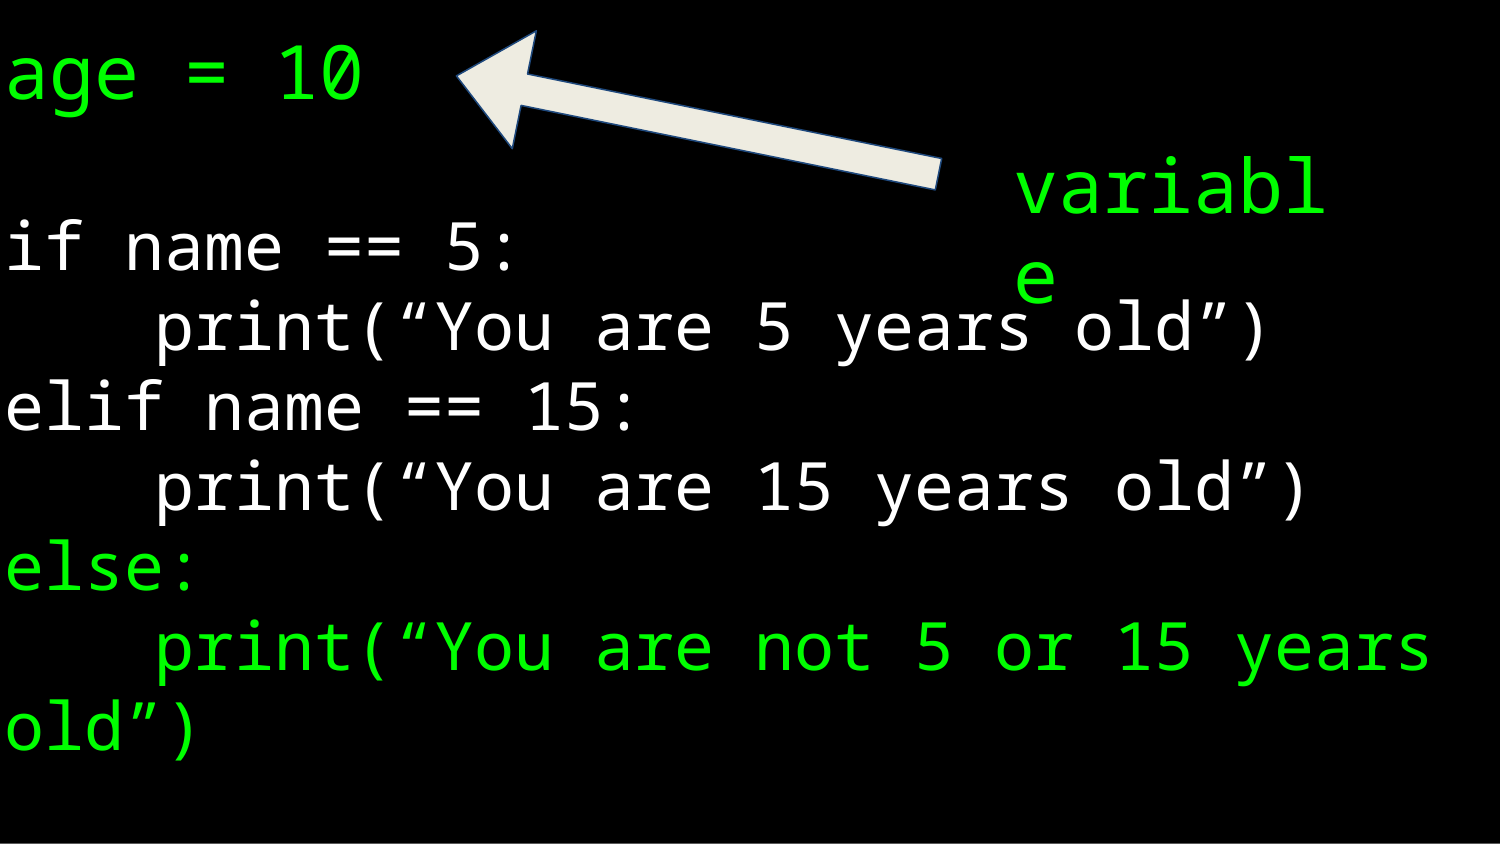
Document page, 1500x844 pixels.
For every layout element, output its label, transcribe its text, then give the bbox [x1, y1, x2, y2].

title age = 10 if name == 5: print(“You are 5 years old”) elif name == 15: print(“You are 15 years old”) else: print(“You are not 5 or 15 years old”) [4, 24, 1496, 820]
text_box [456, 30, 942, 190]
title variable [1013, 138, 1362, 249]
